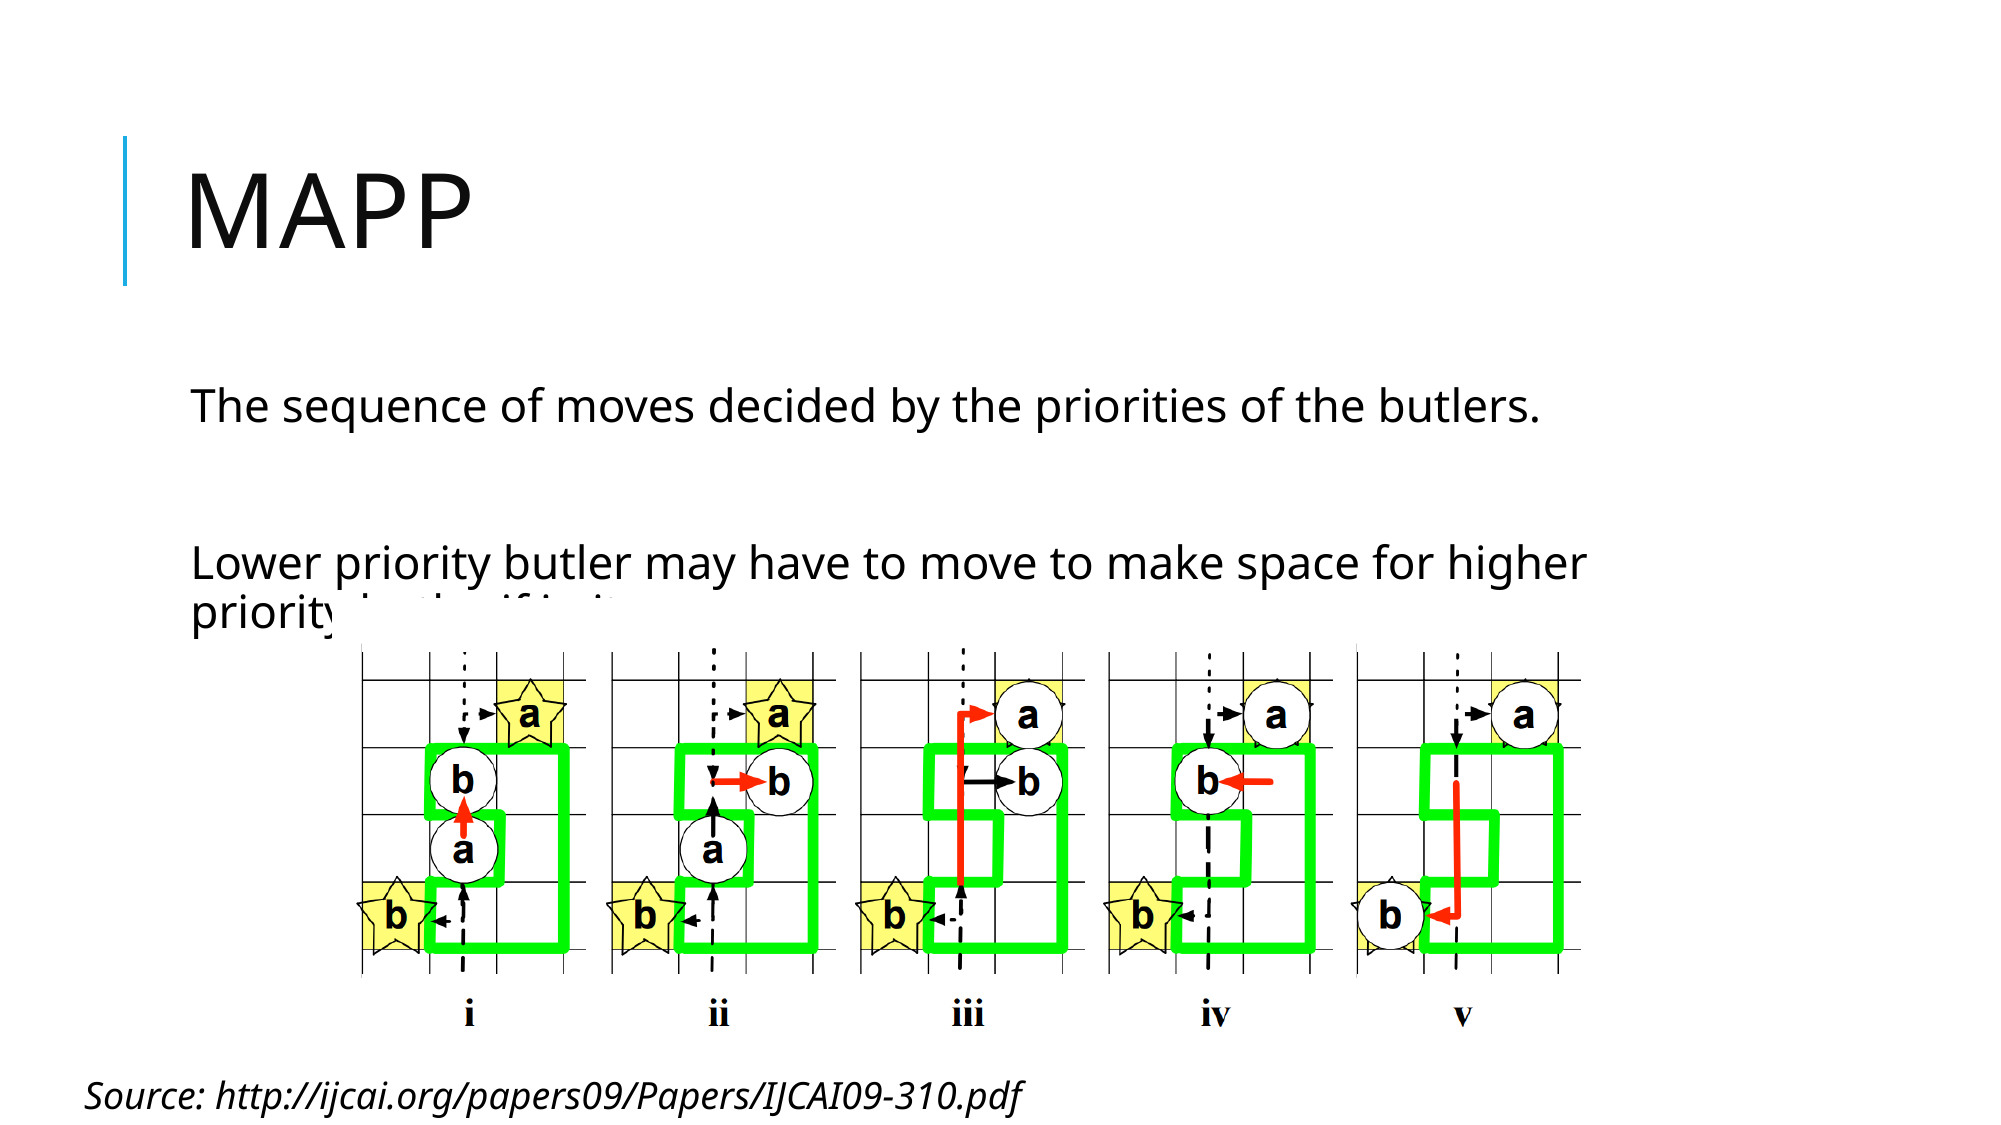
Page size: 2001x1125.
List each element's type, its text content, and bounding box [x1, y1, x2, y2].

picture [332, 598, 1611, 1036]
title MAPP [168, 96, 1763, 342]
text_box Source: http://ijcai.org/papers09/Papers/IJCAI09-310.pdf [69, 1064, 1739, 1125]
list The sequence of moves decided by the priorities of the butlers. Lower priority butler may have to move to make space for higher priority butler if in its way. [168, 375, 1763, 1035]
